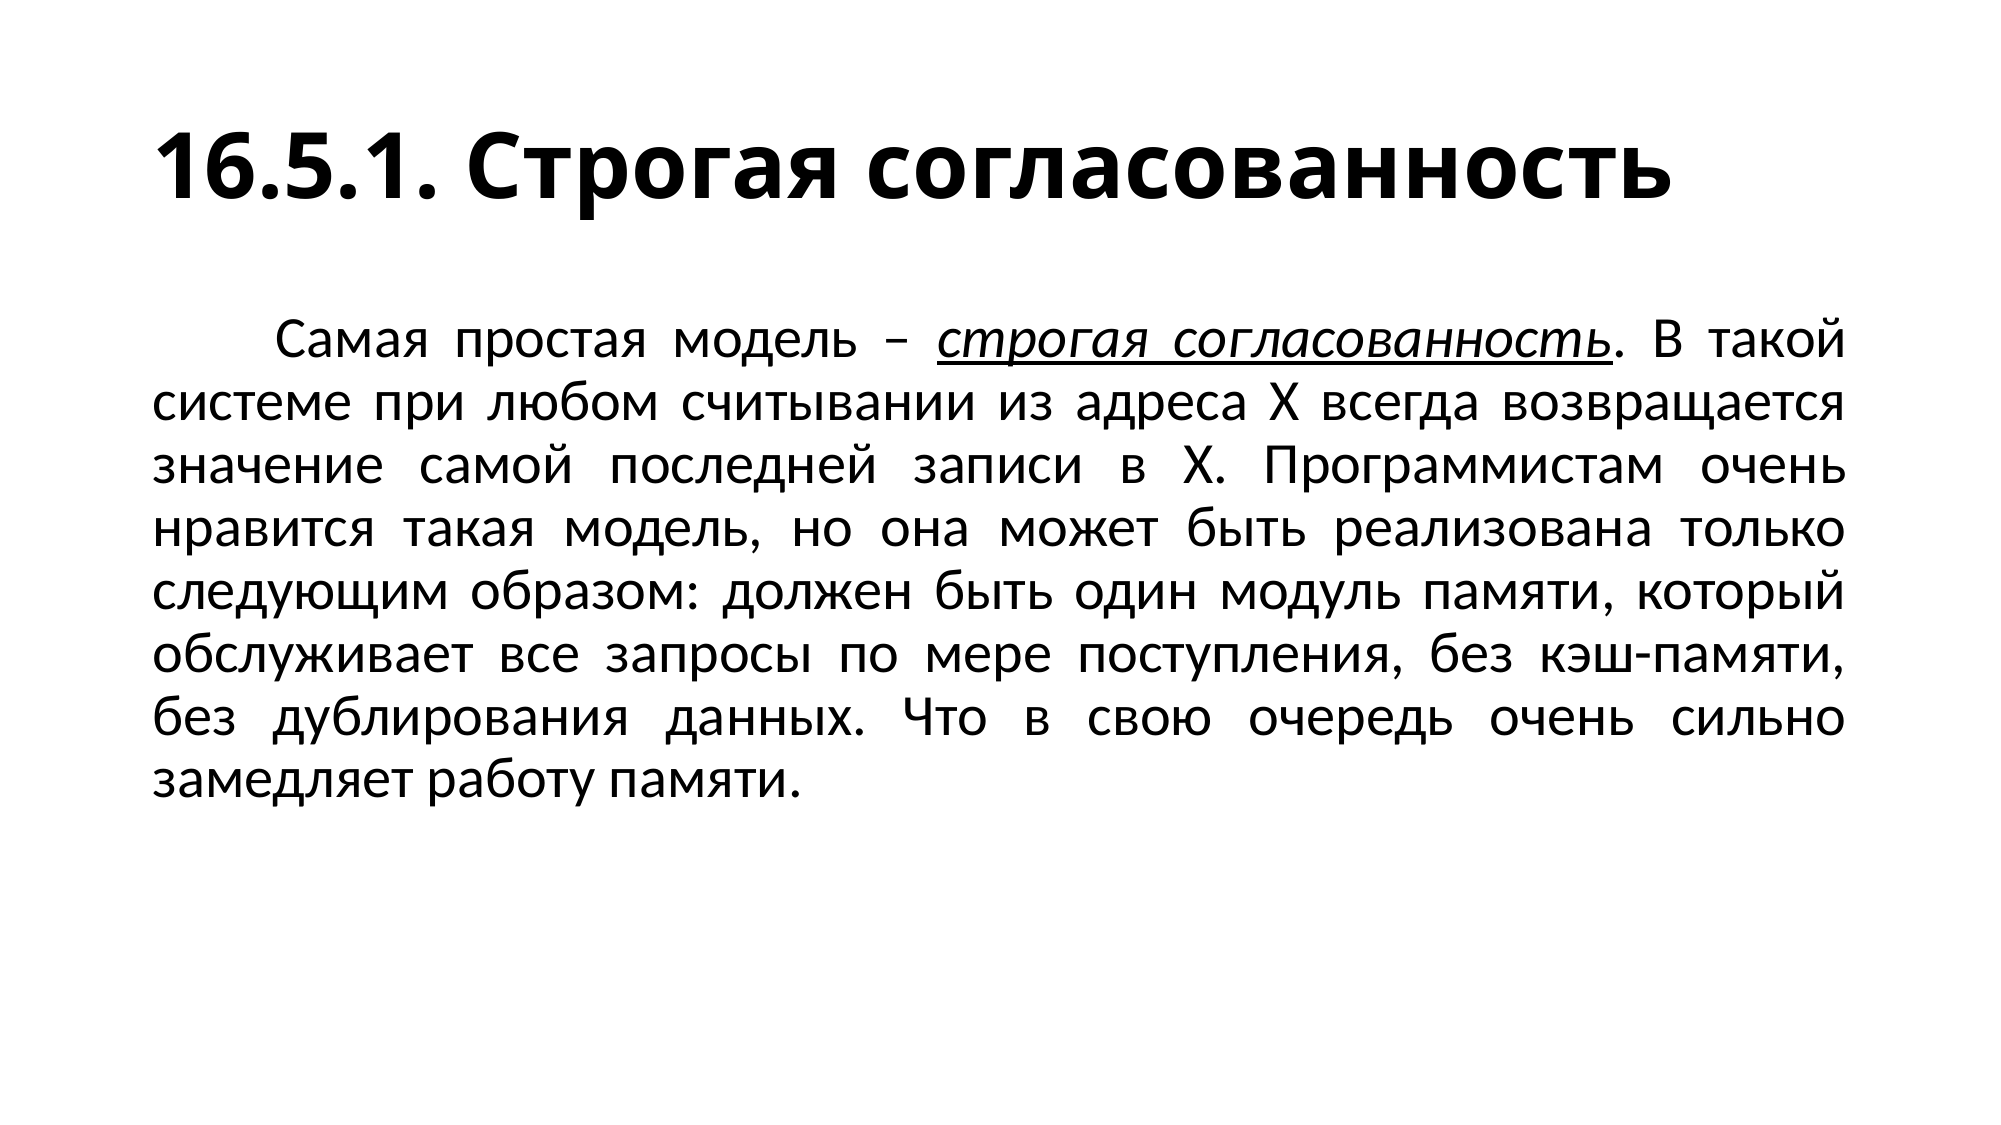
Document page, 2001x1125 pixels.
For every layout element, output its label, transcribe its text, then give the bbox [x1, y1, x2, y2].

title 16.5.1. Строгая согласованность [137, 59, 1863, 278]
list Самая простая модель – строгая согласованность. В такой системе при любом считывании из адреса X всегда возвращается значение самой последней записи в X. Программистам очень нравится такая модель, но она может быть реализована только следующим образом: должен быть один модуль памяти, который обслуживает все запросы по мере поступления, без кэш-памяти, без дублирования данных. Что в свою очередь очень сильно замедляет работу памяти. [137, 299, 1863, 1014]
